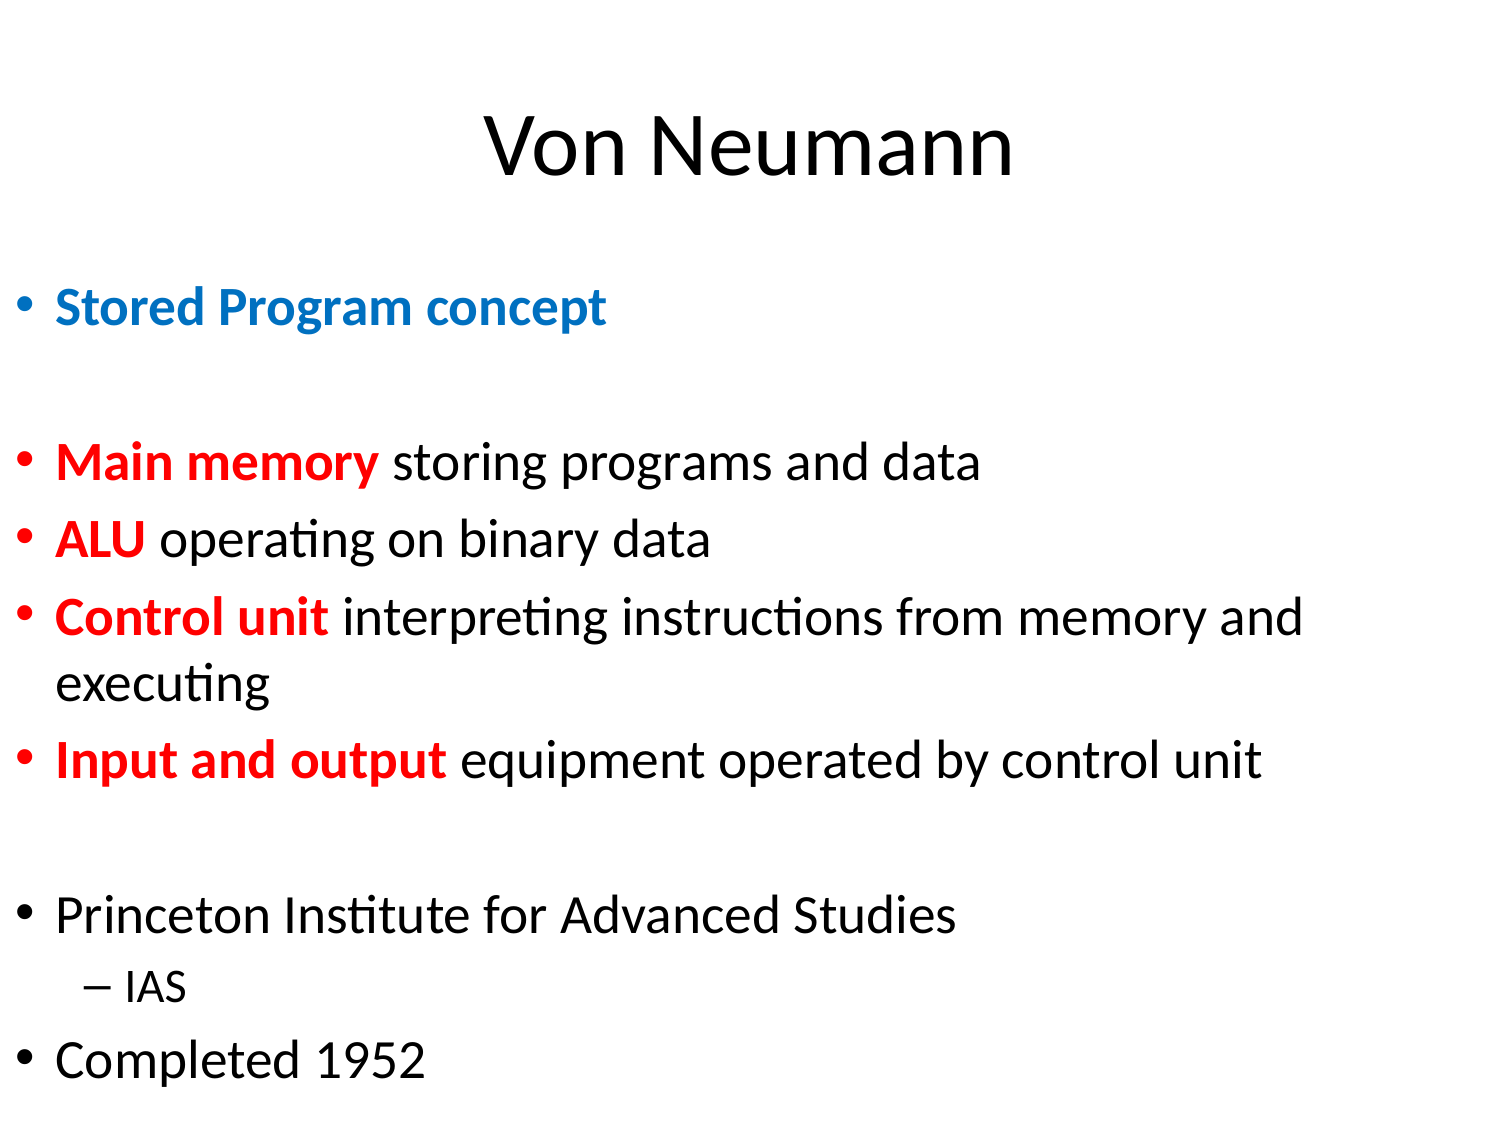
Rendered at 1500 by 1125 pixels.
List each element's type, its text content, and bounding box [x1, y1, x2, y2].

list Stored Program concept Main memory storing programs and data ALU operating on binary data Control unit interpreting instructions from memory and executing Input and output equipment operated by control unit Princeton Institute for Advanced Studies IAS Completed 1952 [0, 262, 1483, 1107]
title Von Neumann [74, 44, 1426, 233]
